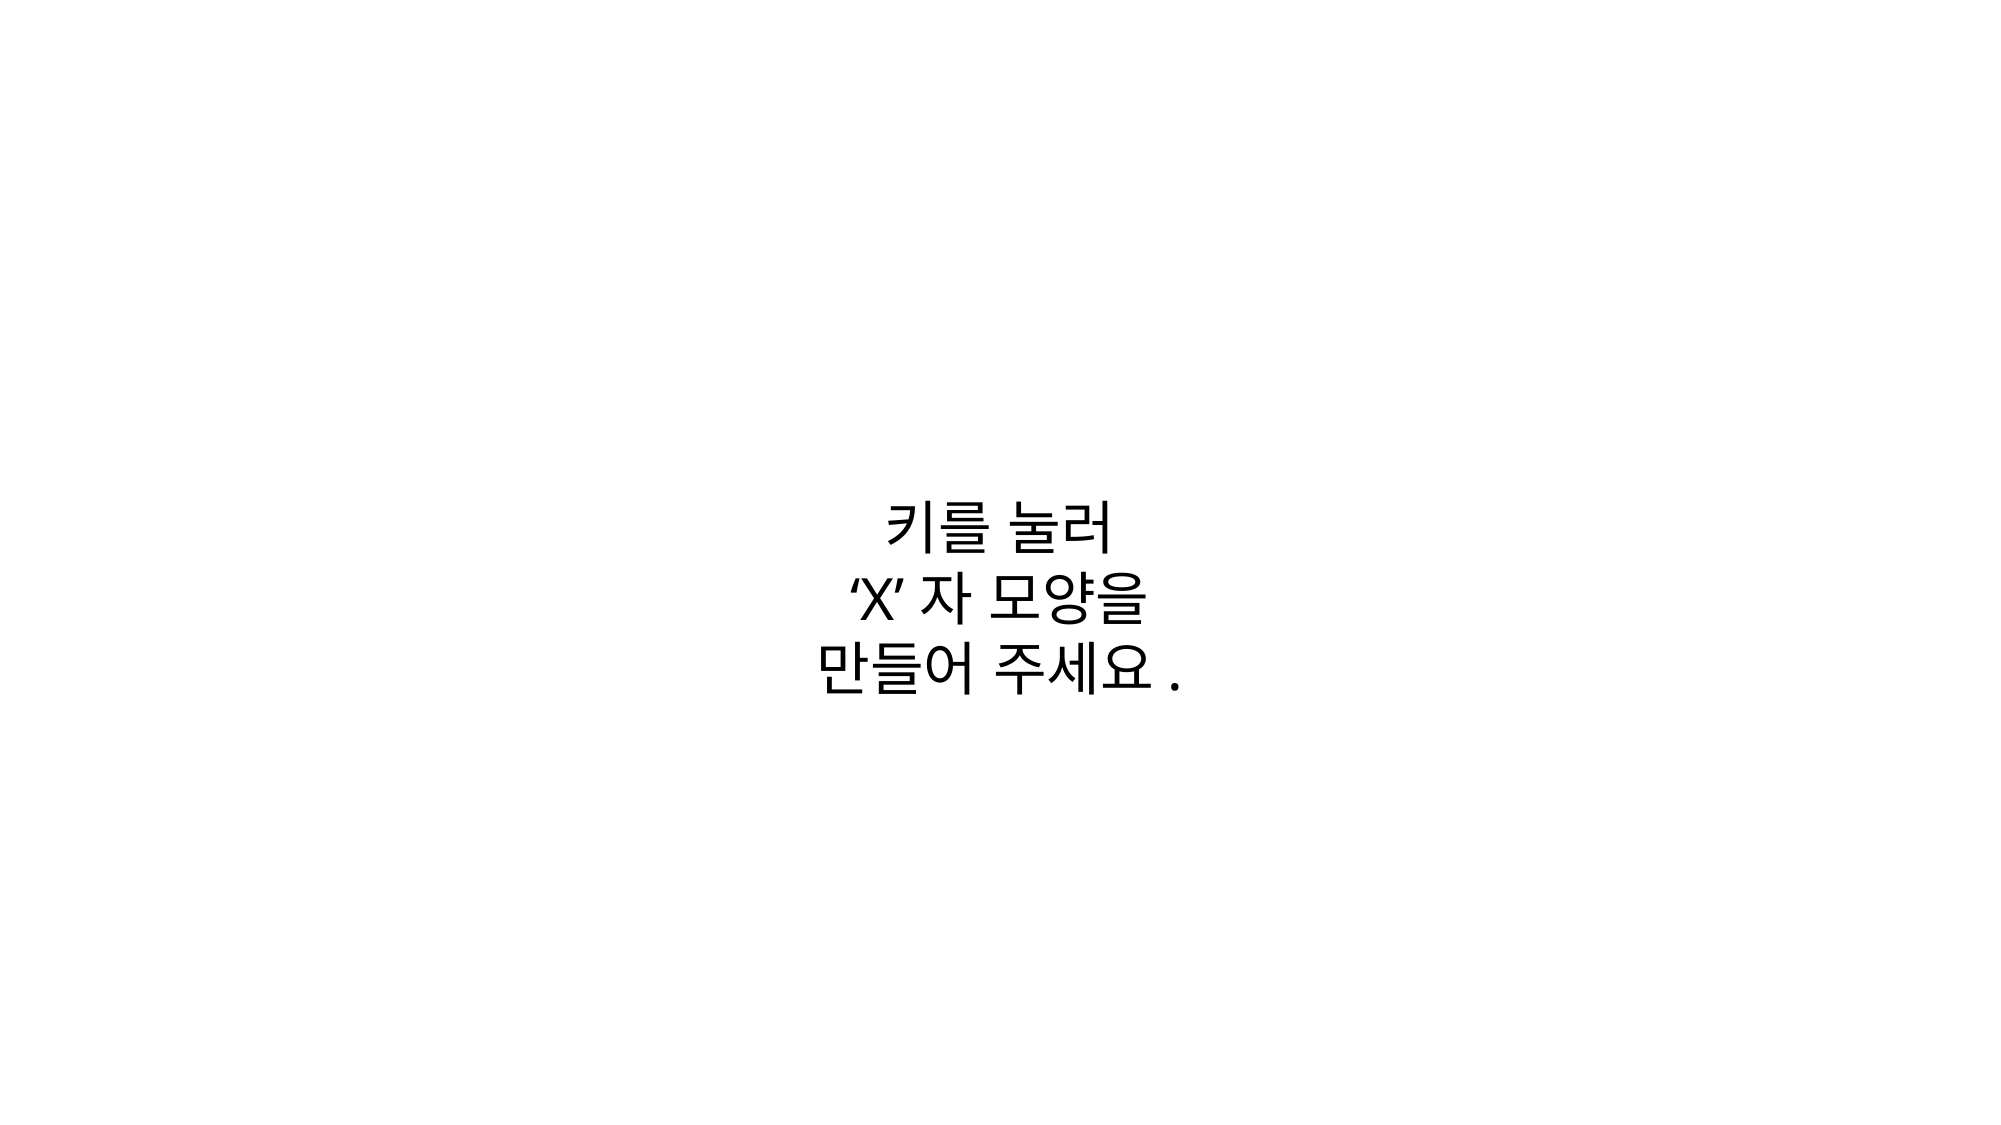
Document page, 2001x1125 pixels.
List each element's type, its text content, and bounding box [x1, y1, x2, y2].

text_box 키를 눌러 ‘X’자 모양을 만들어 주세요. [801, 484, 1199, 709]
